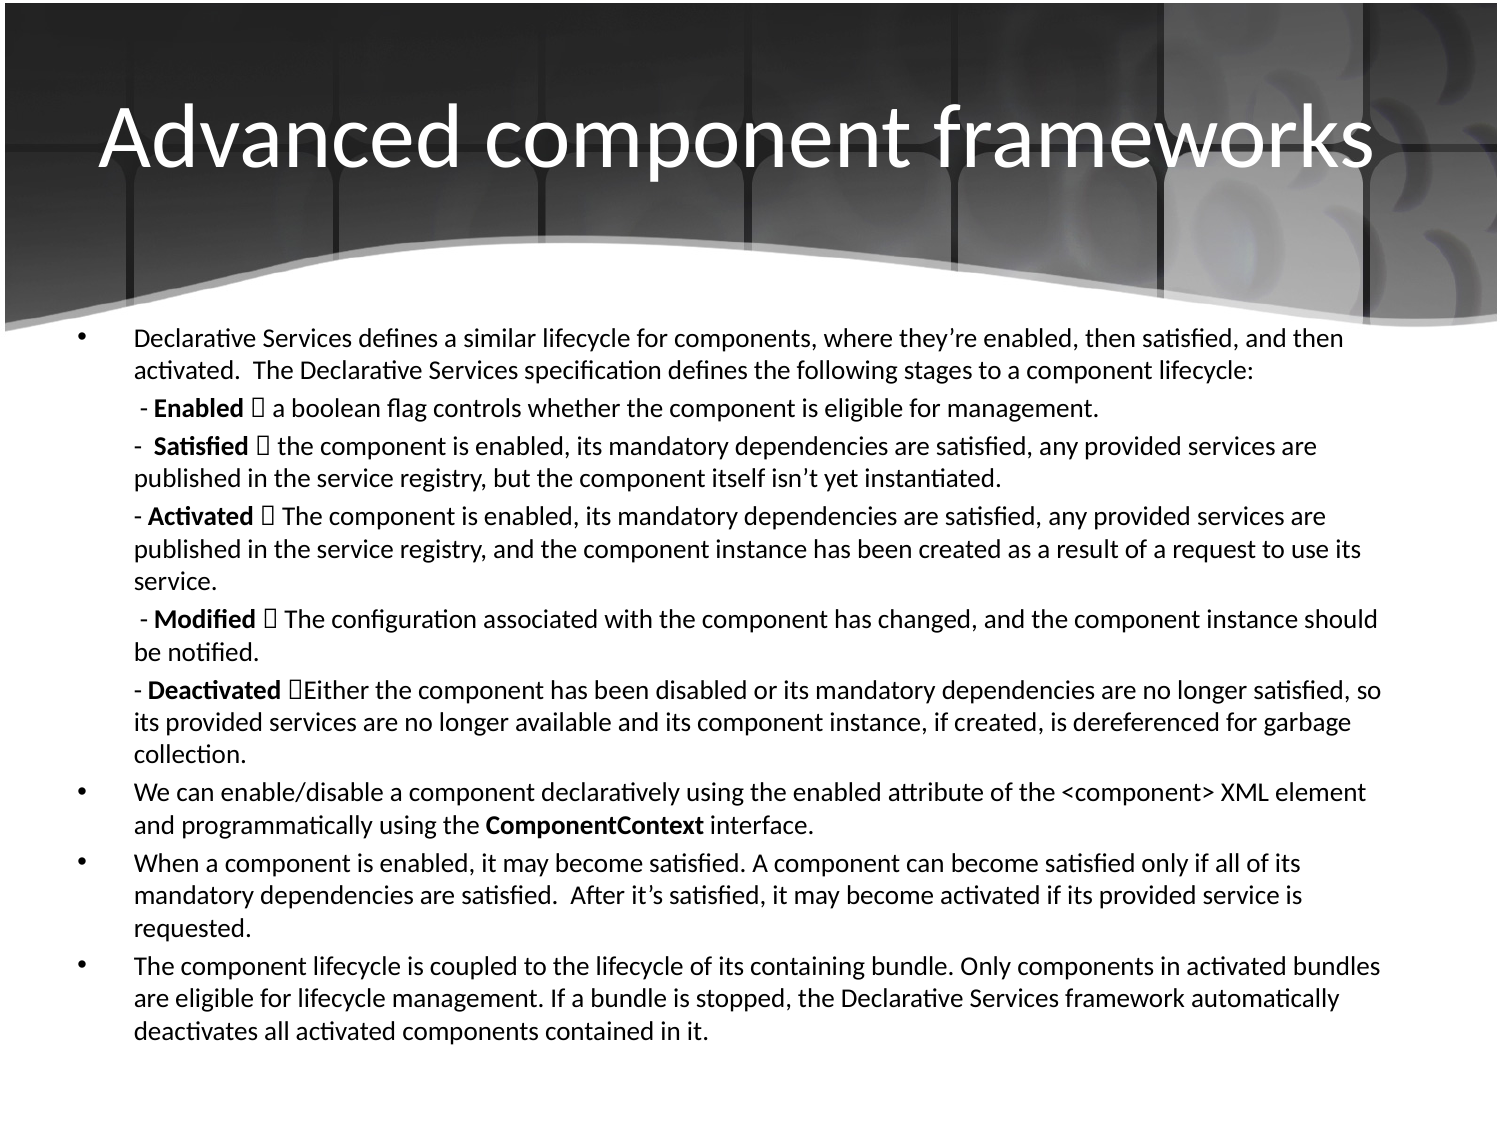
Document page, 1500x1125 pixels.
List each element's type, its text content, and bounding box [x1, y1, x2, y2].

title Advanced component frameworks [62, 37, 1413, 226]
picture [0, 0, 1500, 1125]
list Declarative Services defines a similar lifecycle for components, where they’re enabled, then satisfied, and then activated. The Declarative Services specification defines the following stages to a component lifecycle: - Enabled  a boolean flag controls whether the component is eligible for management. - Satisfied  the component is enabled, its mandatory dependencies are satisfied, any provided services are published in the service registry, but the component itself isn’t yet instantiated. - Activated  The component is enabled, its mandatory dependencies are satisfied, any provided services are published in the service registry, and the component instance has been created as a result of a request to use its service. - Modified  The configuration associated with the component has changed, and the component instance should be notified. - Deactivated Either the component has been disabled or its mandatory dependencies are no longer satisfied, so its provided services are no longer available and its component instance, if created, is dereferenced for garbage collection. We can enable/disable a component declaratively using the enabled attribute of the <component> XML element and programmatically using the ComponentContext interface. When a component is enabled, it may become satisfied. A component can become satisfied only if all of its mandatory dependencies are satisfied. After it’s satisfied, it may become activated if its provided service is requested. The component lifecycle is coupled to the lifecycle of its containing bundle. Only components in activated bundles are eligible for lifecycle management. If a bundle is stopped, the Declarative Services framework automatically deactivates all activated components contained in it. [62, 312, 1413, 1076]
